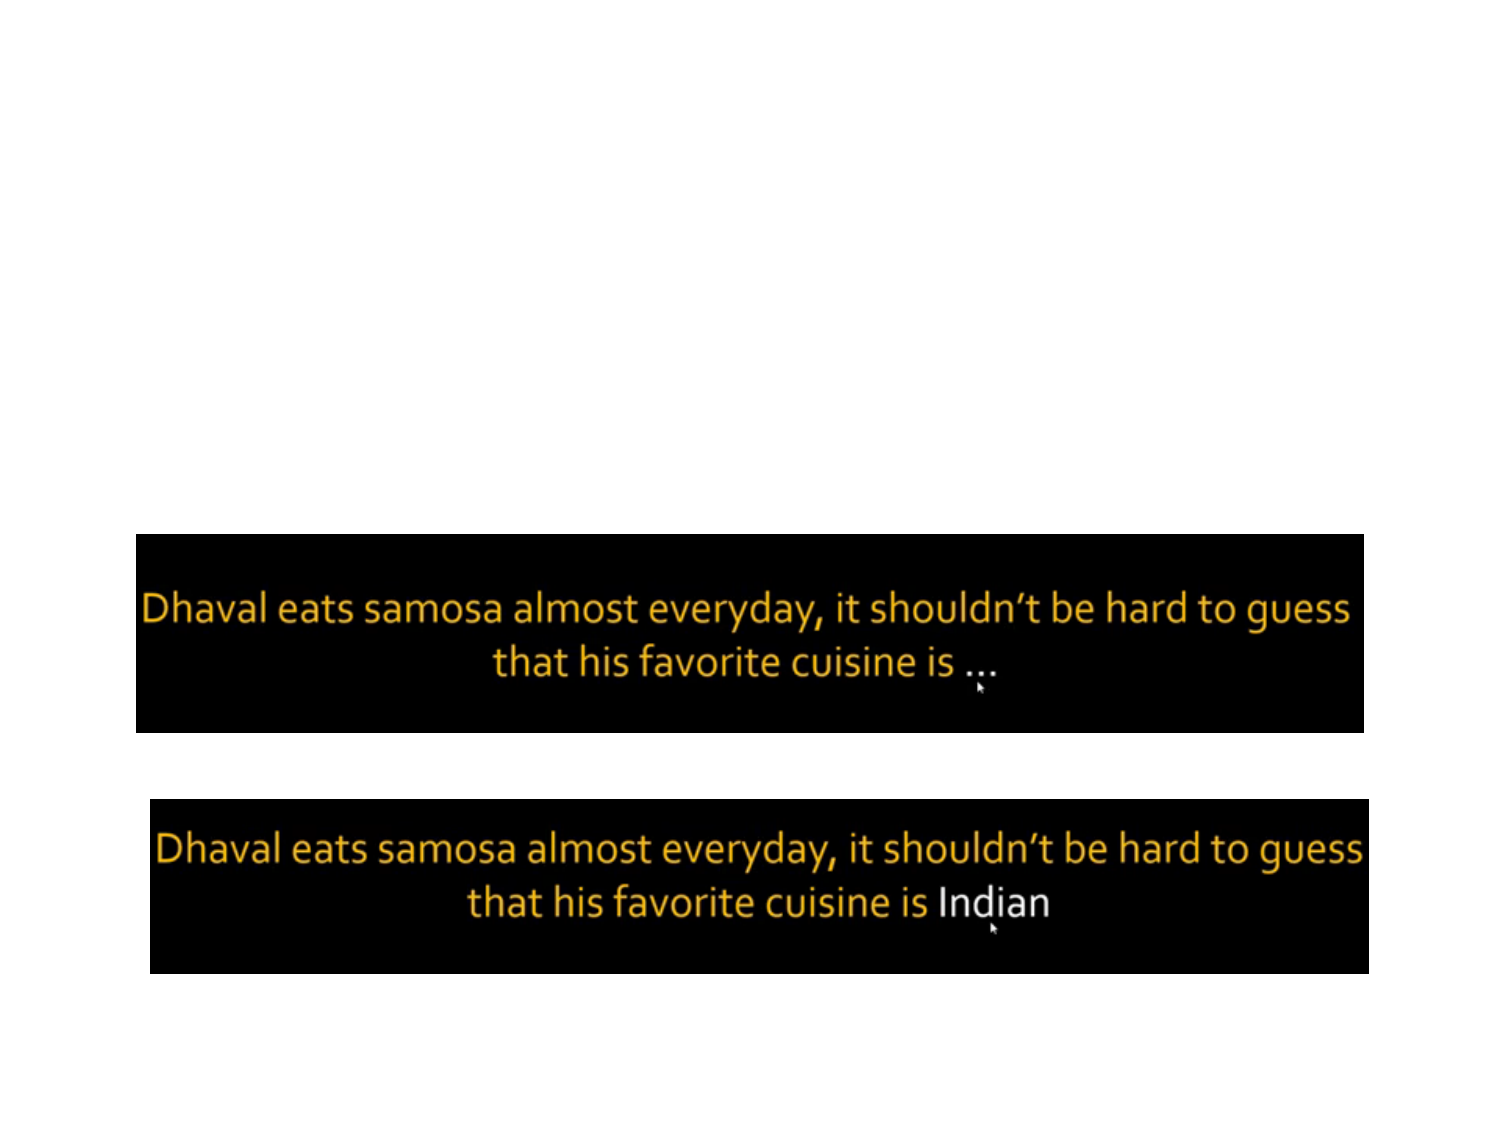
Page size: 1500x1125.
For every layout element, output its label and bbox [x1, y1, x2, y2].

picture [149, 799, 1369, 974]
list [136, 534, 1364, 734]
